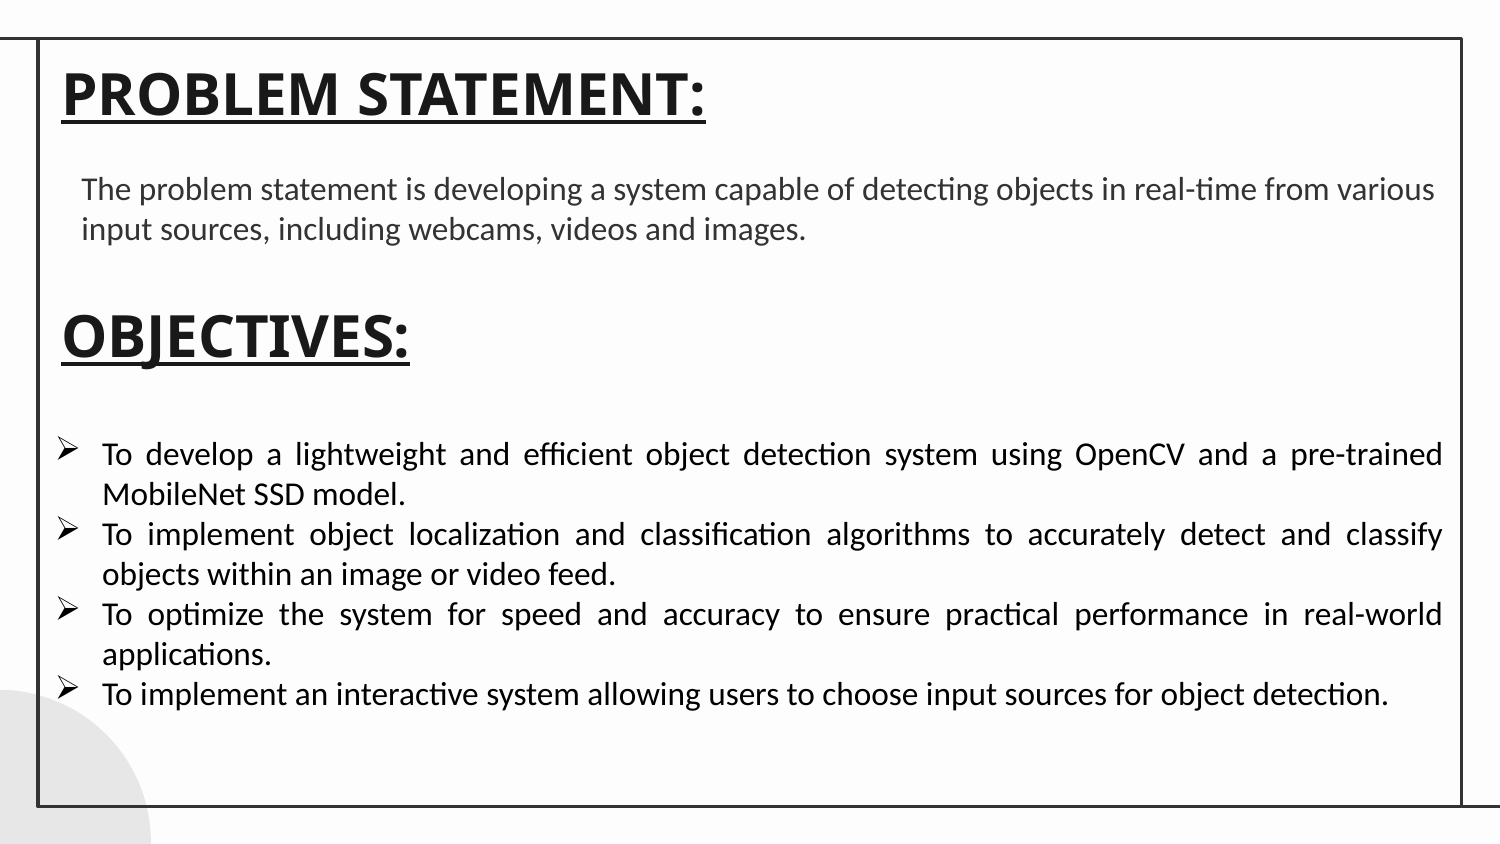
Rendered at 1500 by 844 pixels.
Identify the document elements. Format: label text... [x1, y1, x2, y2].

title PROBLEM STATEMENT: [46, 42, 1337, 137]
text_box The problem statement is developing a system capable of detecting objects in real-time from various input sources, including webcams, videos and images. [66, 159, 1500, 254]
subtitle ​ [72, 254, 1397, 425]
text_box To develop a lightweight and efficient object detection system using OpenCV and a pre-trained MobileNet SSD model. To implement object localization and classification algorithms to accurately detect and classify objects within an image or video feed. To optimize the system for speed and accuracy to ensure practical performance in real-world applications. To implement an interactive system allowing users to choose input sources for object detection. [40, 425, 1460, 720]
text_box OBJECTIVES: [45, 283, 1337, 378]
